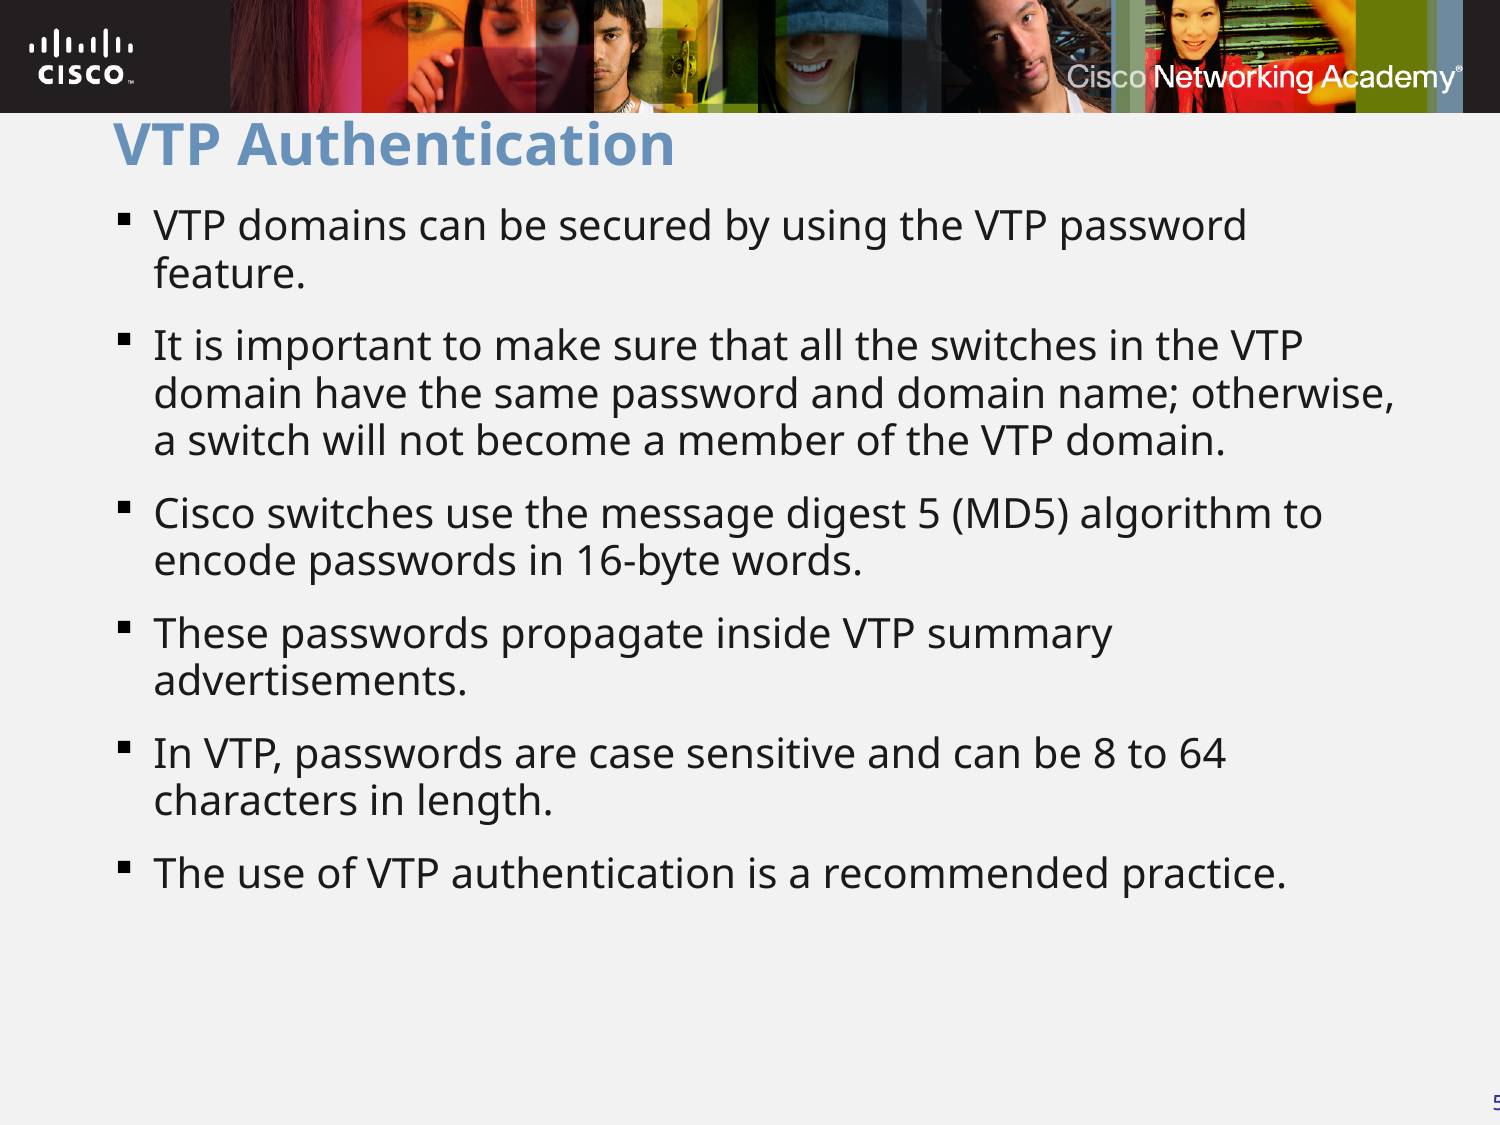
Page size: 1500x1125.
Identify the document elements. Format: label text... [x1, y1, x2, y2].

picture [0, 0, 107, 113]
title VTP Authentication [107, 0, 1444, 185]
picture [1444, 0, 1500, 113]
list VTP domains can be secured by using the VTP password feature. It is important to make sure that all the switches in the VTP domain have the same password and domain name; otherwise, a switch will not become a member of the VTP domain. Cisco switches use the message digest 5 (MD5) algorithm to encode passwords in 16-byte words. These passwords propagate inside VTP summary advertisements. In VTP, passwords are case sensitive and can be 8 to 64 characters in length. The use of VTP authentication is a recommended practice. [107, 196, 1411, 1125]
